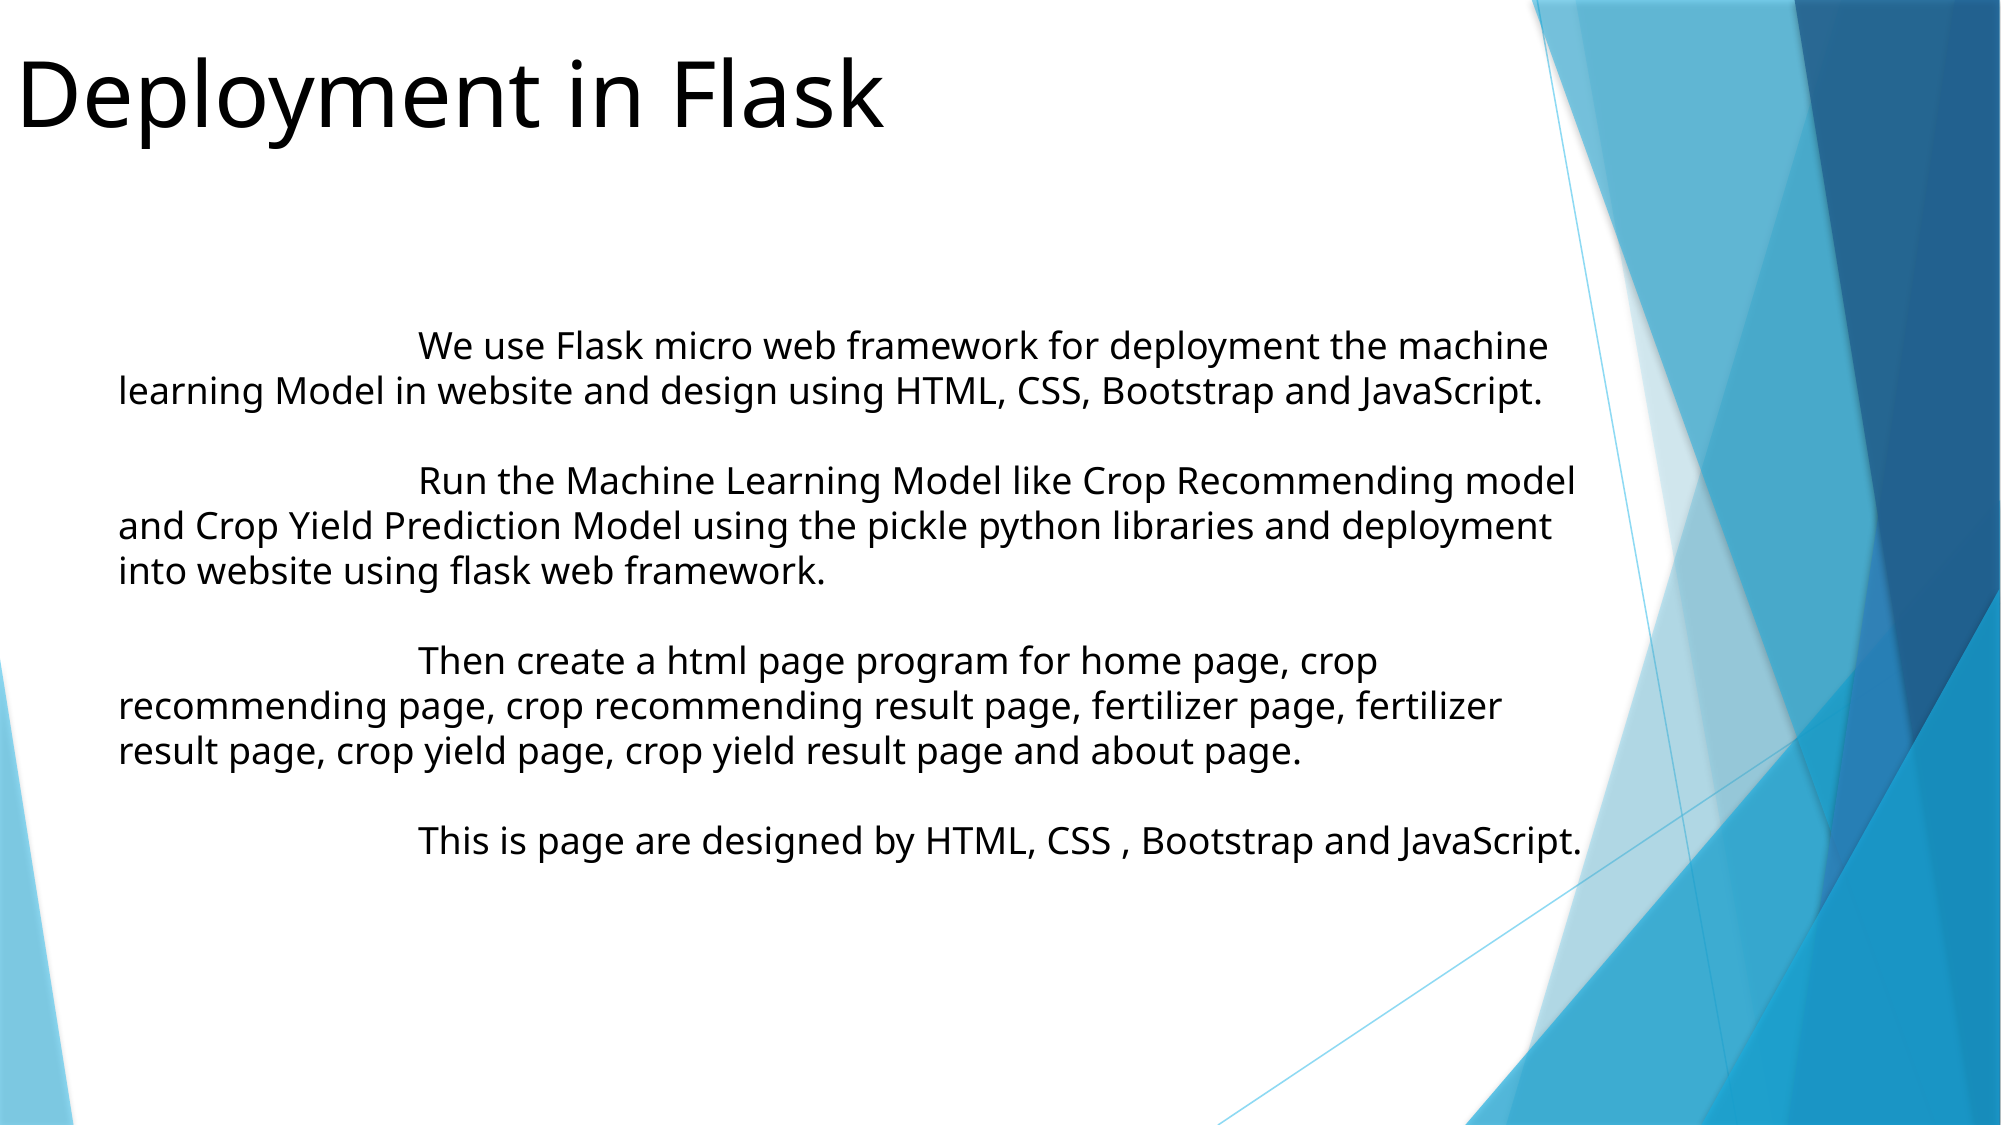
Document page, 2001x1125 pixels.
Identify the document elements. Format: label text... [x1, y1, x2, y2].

text_box Deployment in Flask [0, 28, 901, 154]
text_box We use Flask micro web framework for deployment the machine learning Model in website and design using HTML, CSS, Bootstrap and JavaScript. Run the Machine Learning Model like Crop Recommending model and Crop Yield Prediction Model using the pickle python libraries and deployment into website using flask web framework. Then create a html page program for home page, crop recommending page, crop recommending result page, fertilizer page, fertilizer result page, crop yield page, crop yield result page and about page. This is page are designed by HTML, CSS , Bootstrap and JavaScript. [103, 314, 1623, 870]
